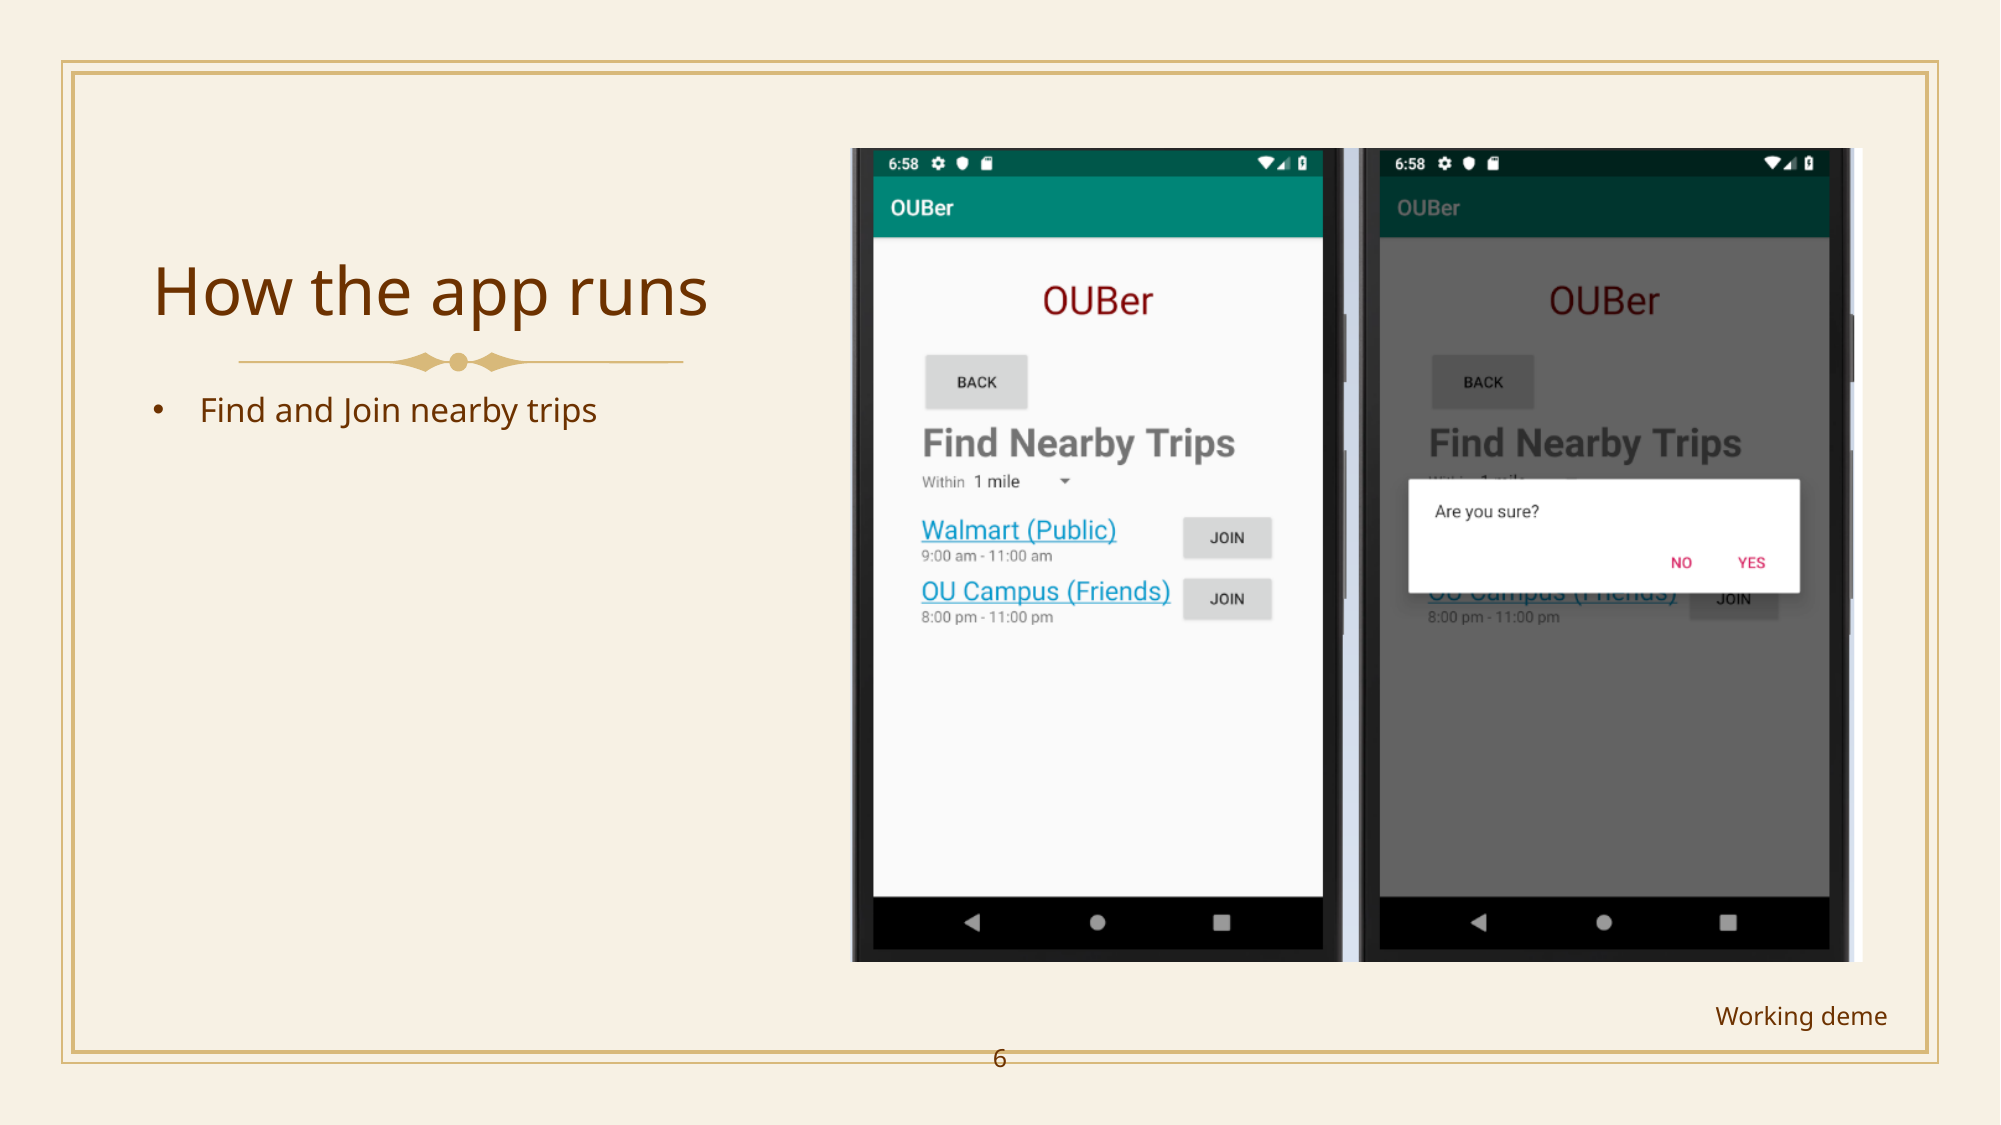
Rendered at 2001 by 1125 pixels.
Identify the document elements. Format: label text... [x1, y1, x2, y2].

list Find and Join nearby trips [137, 386, 783, 963]
picture [850, 148, 1863, 962]
slide_number 6 [954, 1029, 1045, 1089]
title How the app runs [137, 148, 783, 338]
footer Working deme [1345, 987, 1904, 1047]
